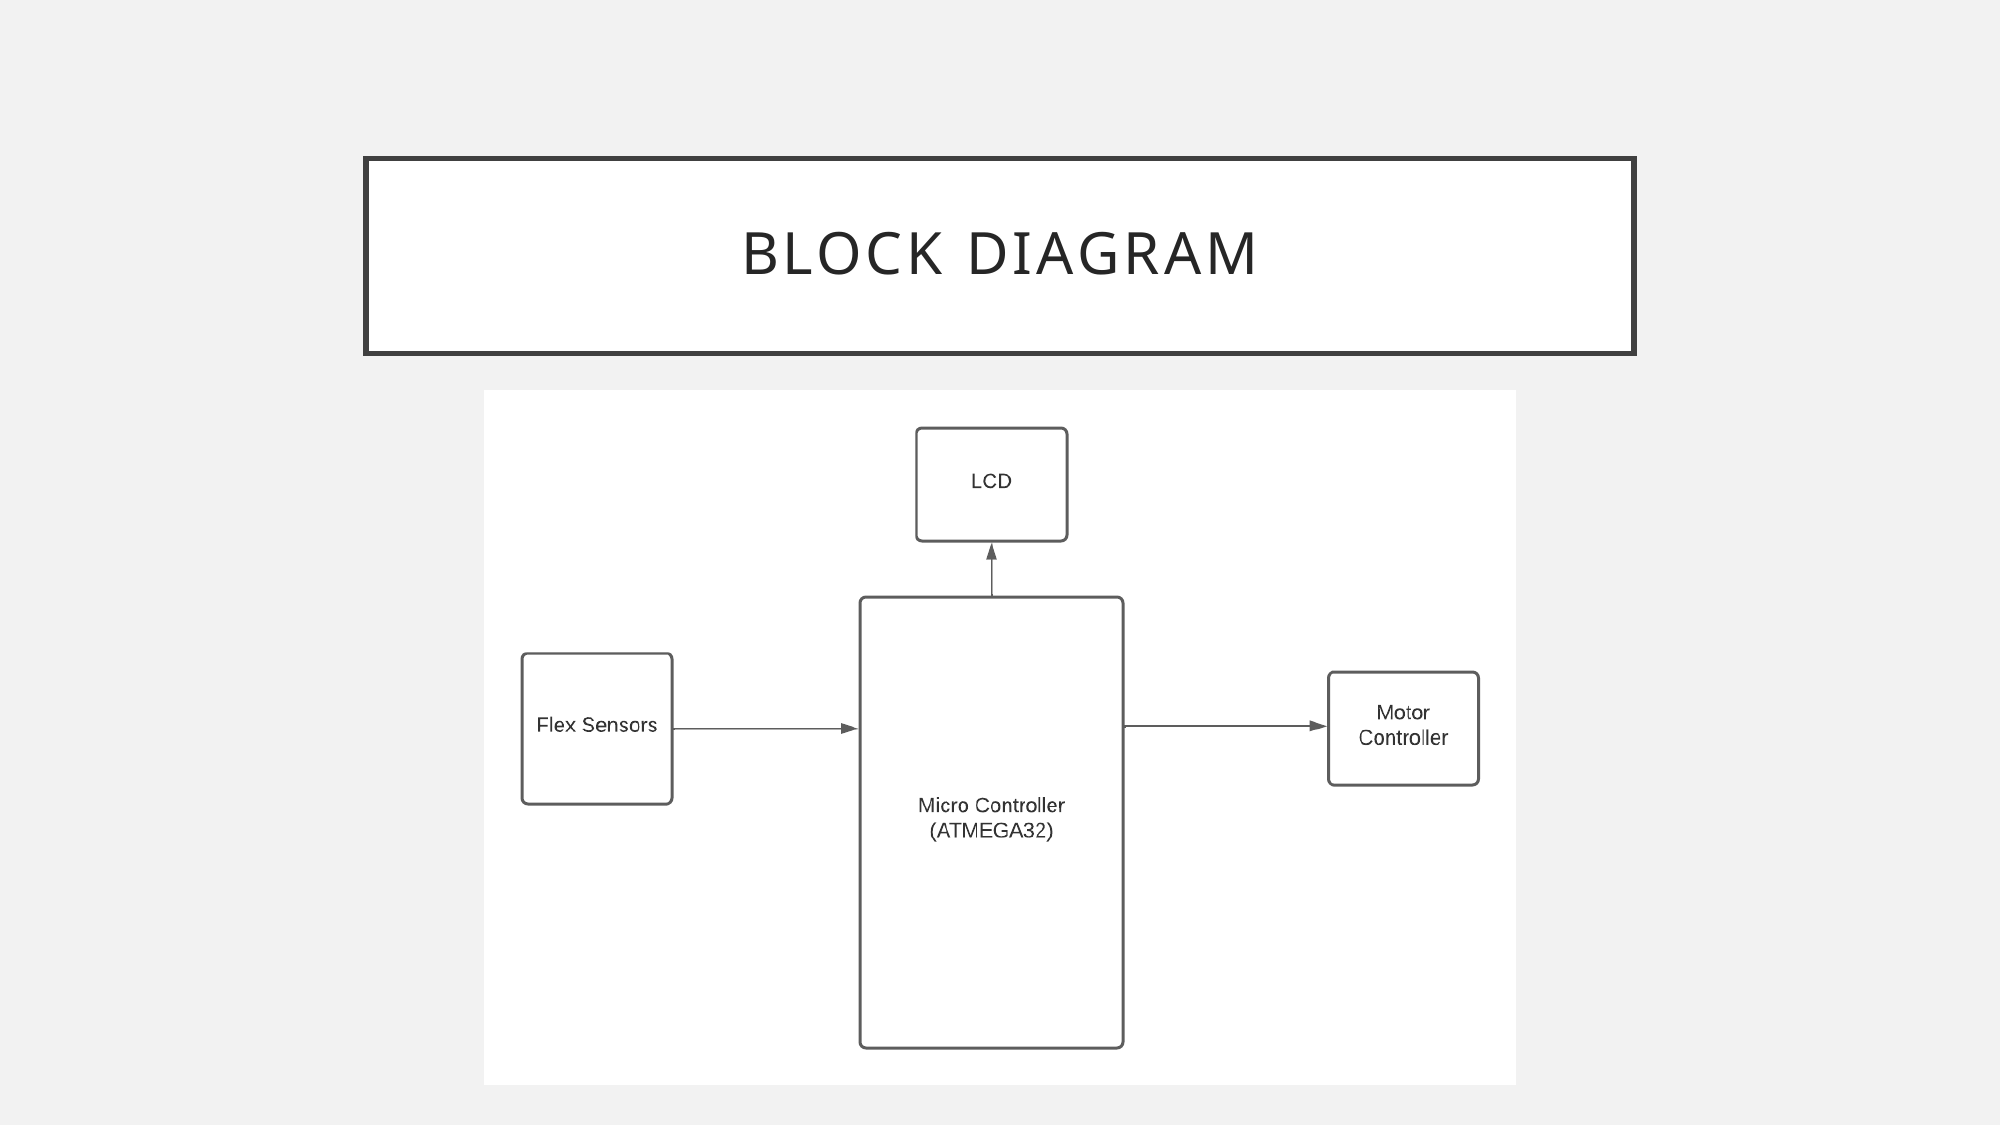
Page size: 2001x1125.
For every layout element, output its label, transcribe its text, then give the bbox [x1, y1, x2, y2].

title Block Diagram [363, 156, 1637, 356]
picture [484, 390, 1516, 1085]
